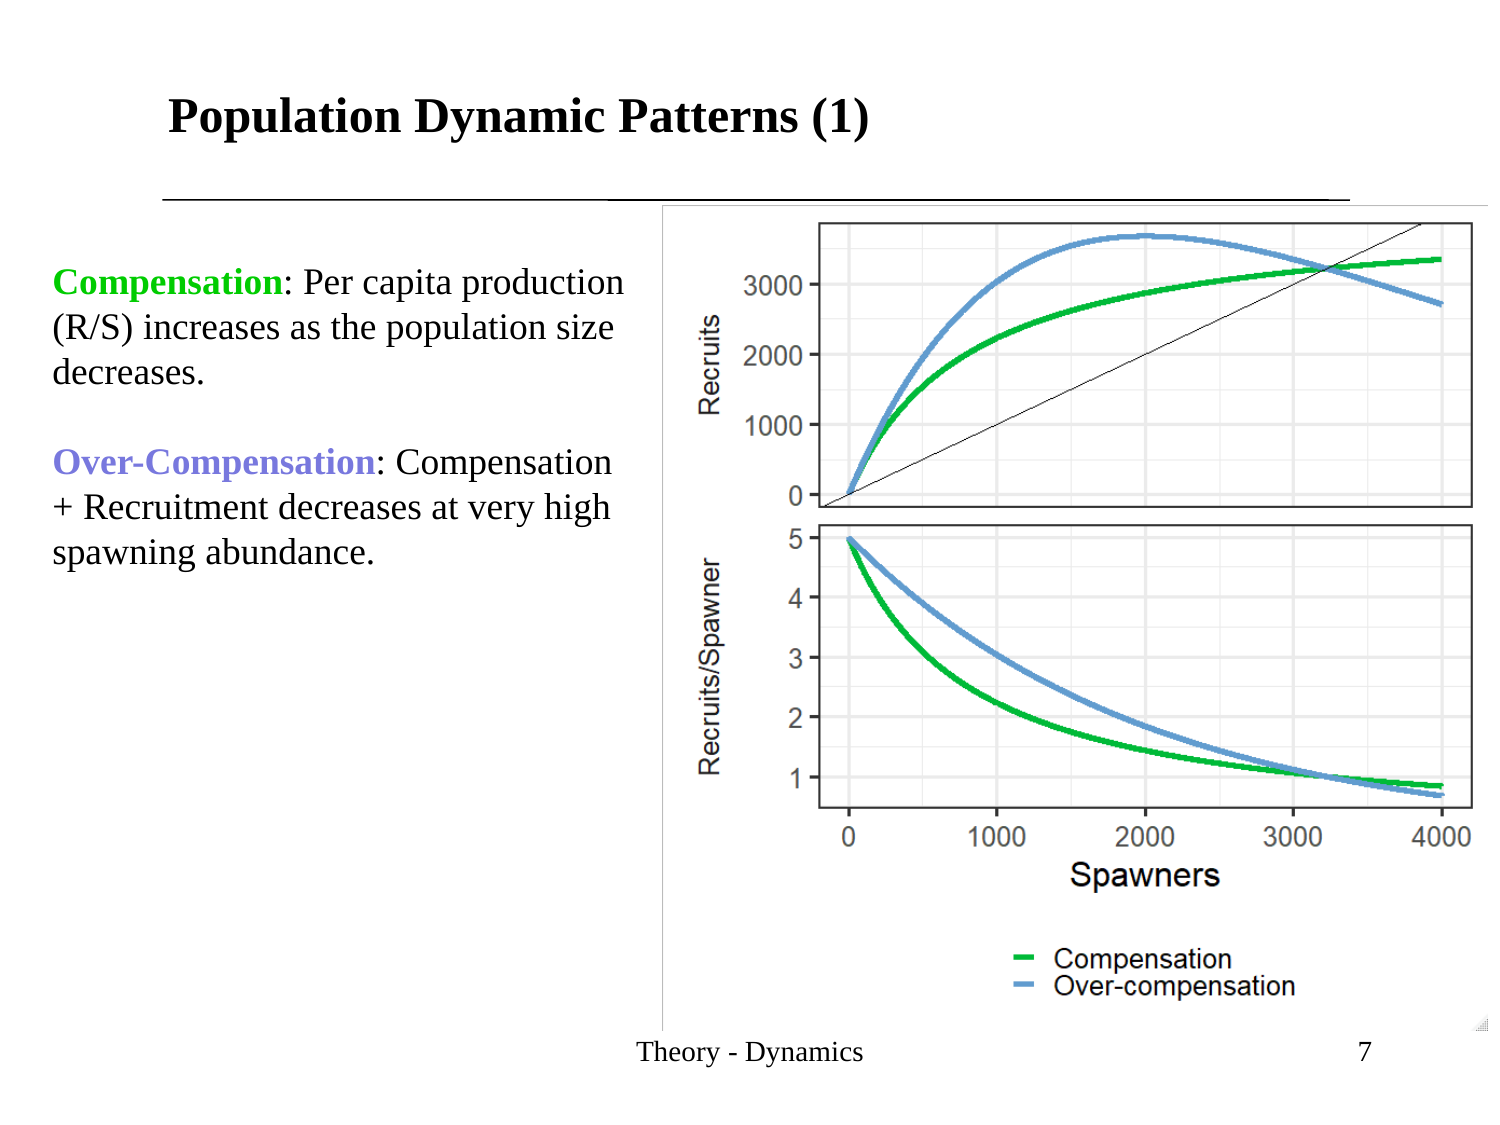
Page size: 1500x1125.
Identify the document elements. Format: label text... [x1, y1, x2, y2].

picture [662, 204, 1488, 1031]
text_box Population Dynamic Patterns (1) [153, 74, 886, 150]
footer Theory - Dynamics [512, 1024, 988, 1101]
slide_number 7 [1074, 1040, 1388, 1101]
text_box Compensation: Per capita production (R/S) increases as the population size decreases. Over-Compensation: Compensation + Recruitment decreases at very high spawning abundance. [37, 249, 650, 625]
